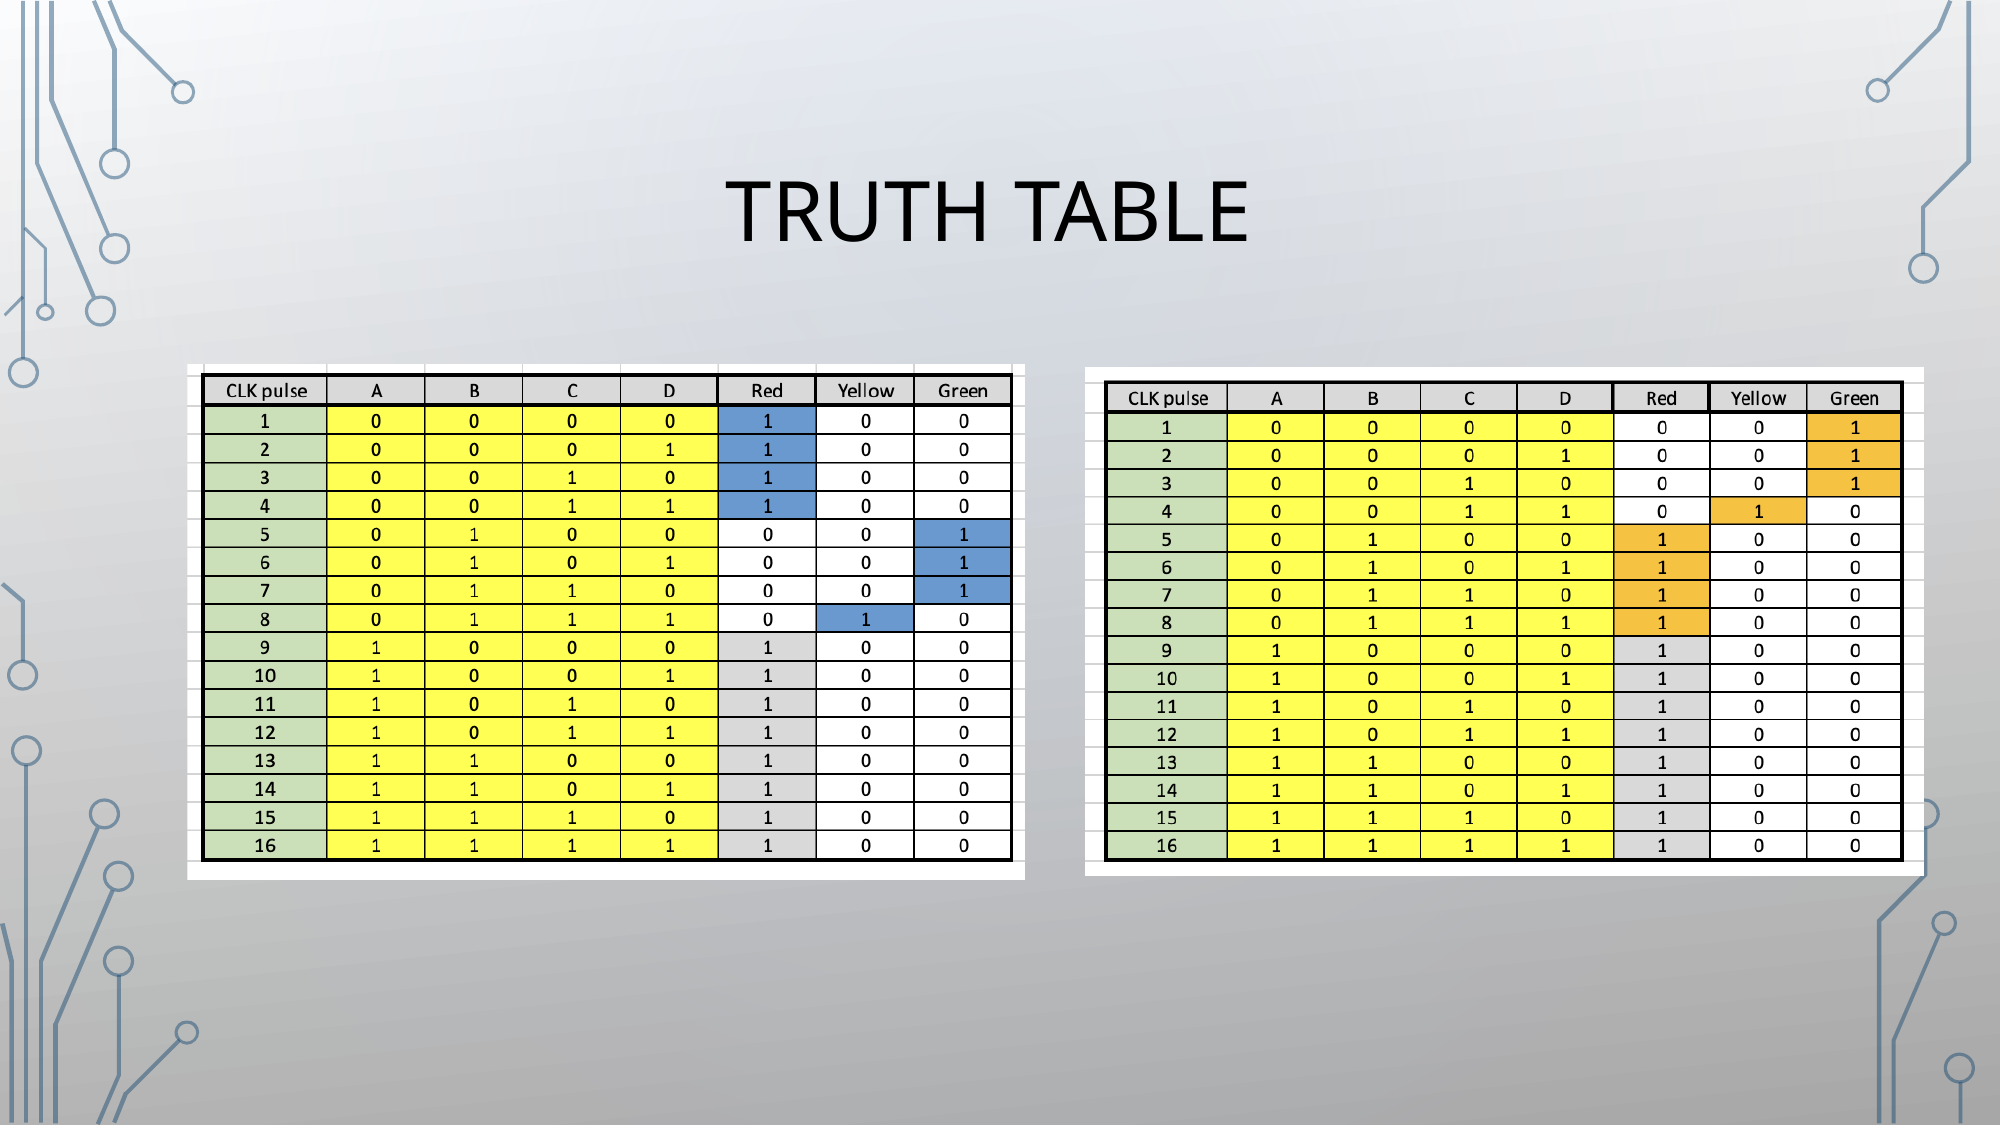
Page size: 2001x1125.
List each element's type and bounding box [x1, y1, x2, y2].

list [186, 363, 1026, 880]
text_box [0, 0, 201, 1125]
picture [201, 0, 2000, 1125]
text_box [1863, 0, 1976, 1124]
